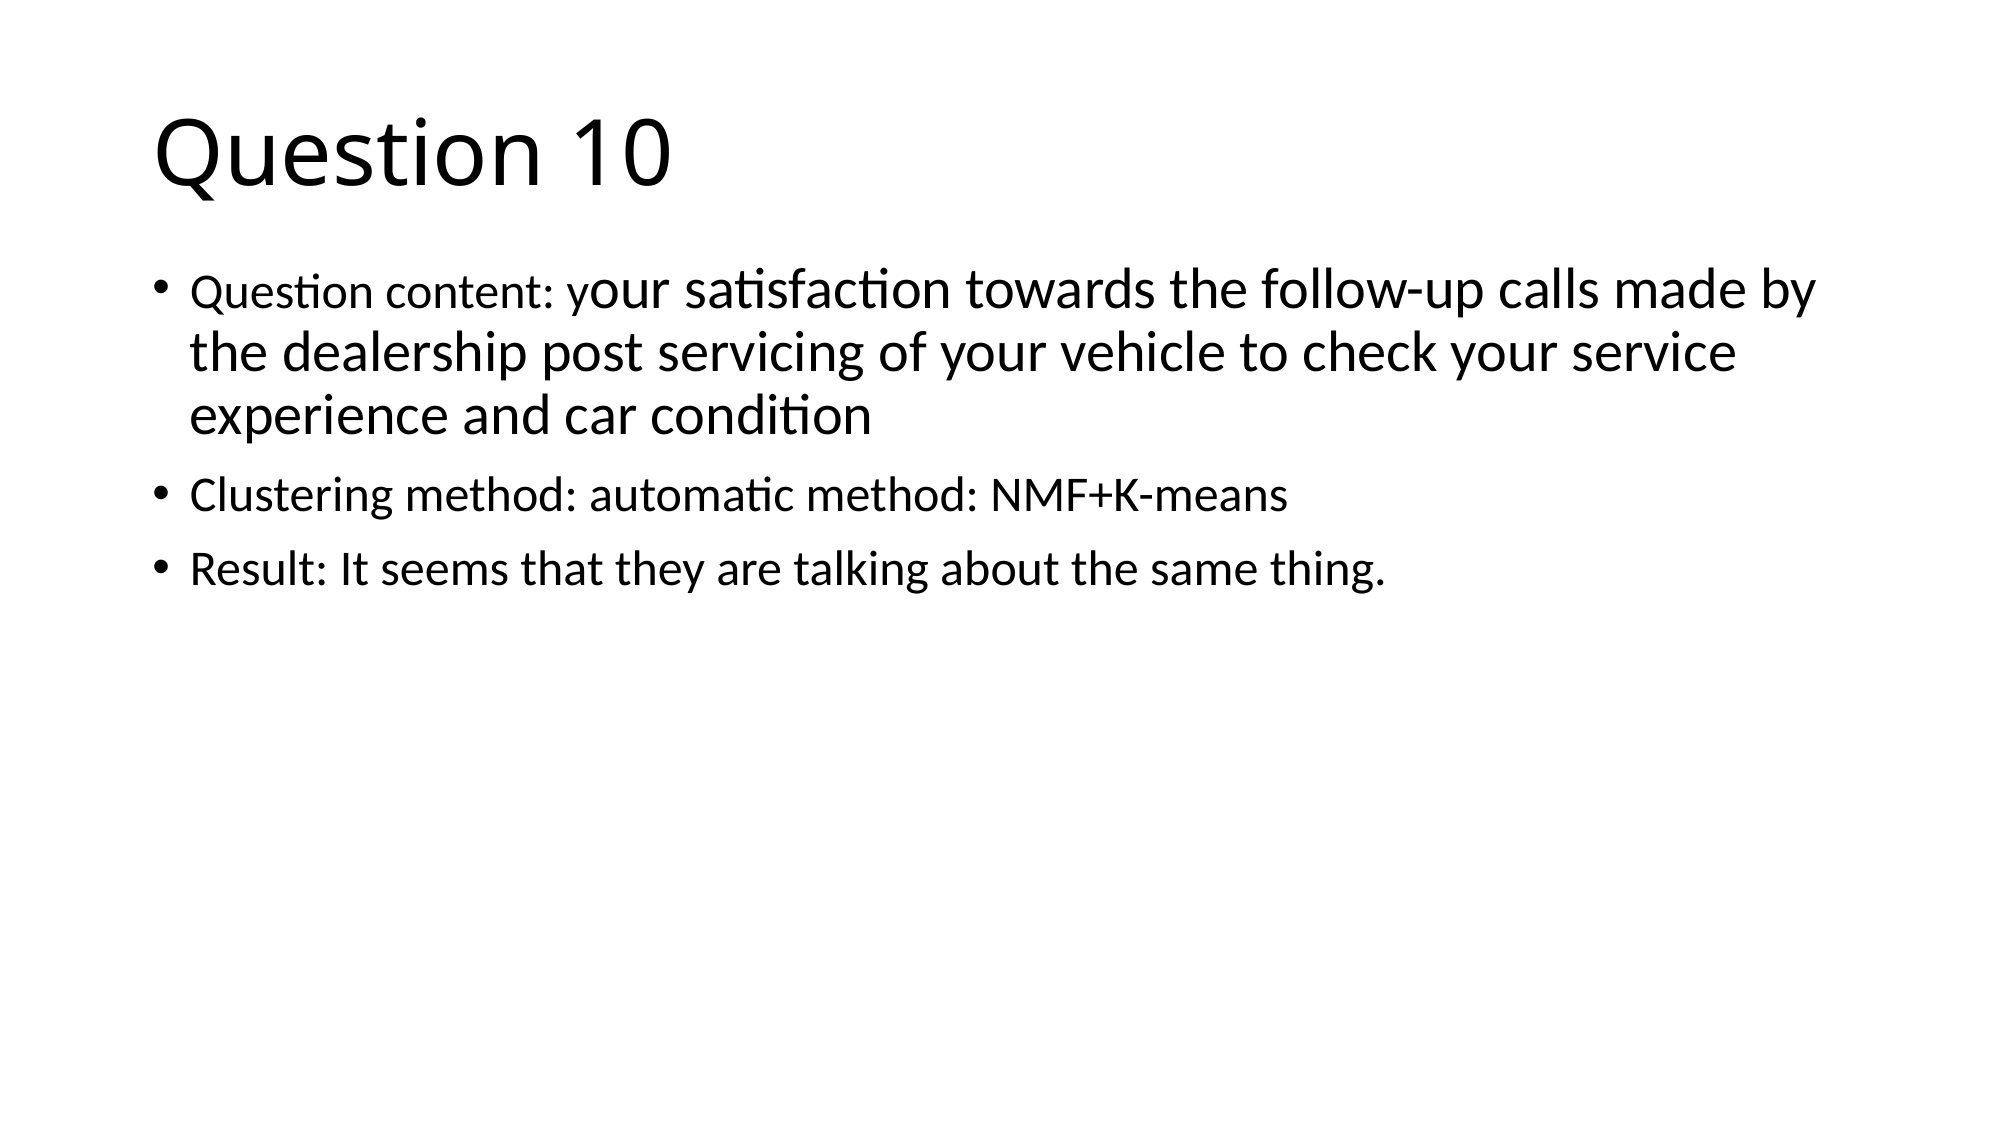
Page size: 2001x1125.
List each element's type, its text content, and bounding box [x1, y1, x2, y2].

title Question 10 [137, 59, 1863, 250]
list Question content: your satisfaction towards the follow-up calls made by the dealership post servicing of your vehicle to check your service experience and car condition Clustering method: automatic method: NMF+K-means Result: It seems that they are talking about the same thing. [137, 250, 1908, 1041]
